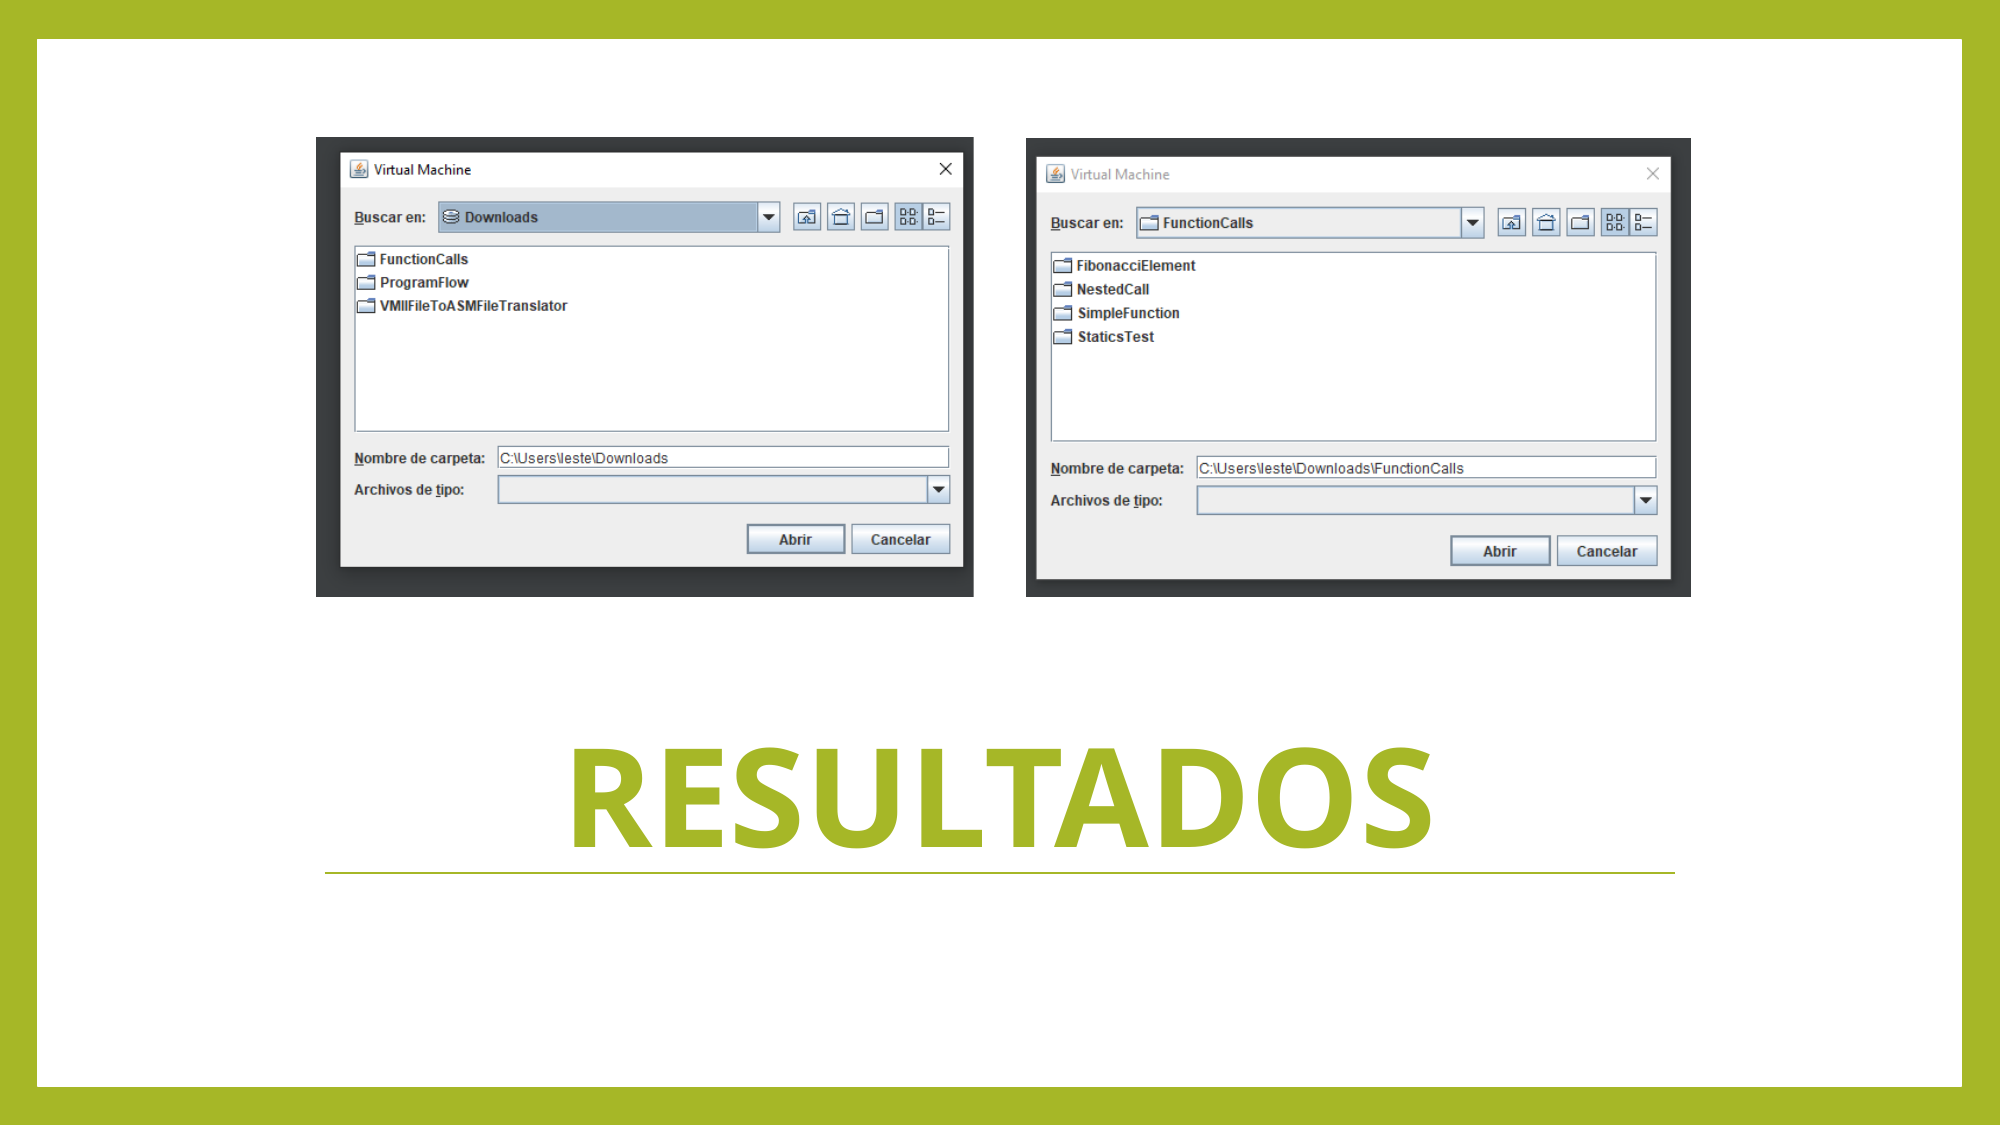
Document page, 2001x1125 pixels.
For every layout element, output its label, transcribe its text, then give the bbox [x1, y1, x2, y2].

text_box [36, 38, 1963, 1088]
picture [1025, 137, 1691, 597]
title resultados [182, 638, 1818, 884]
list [315, 137, 974, 597]
